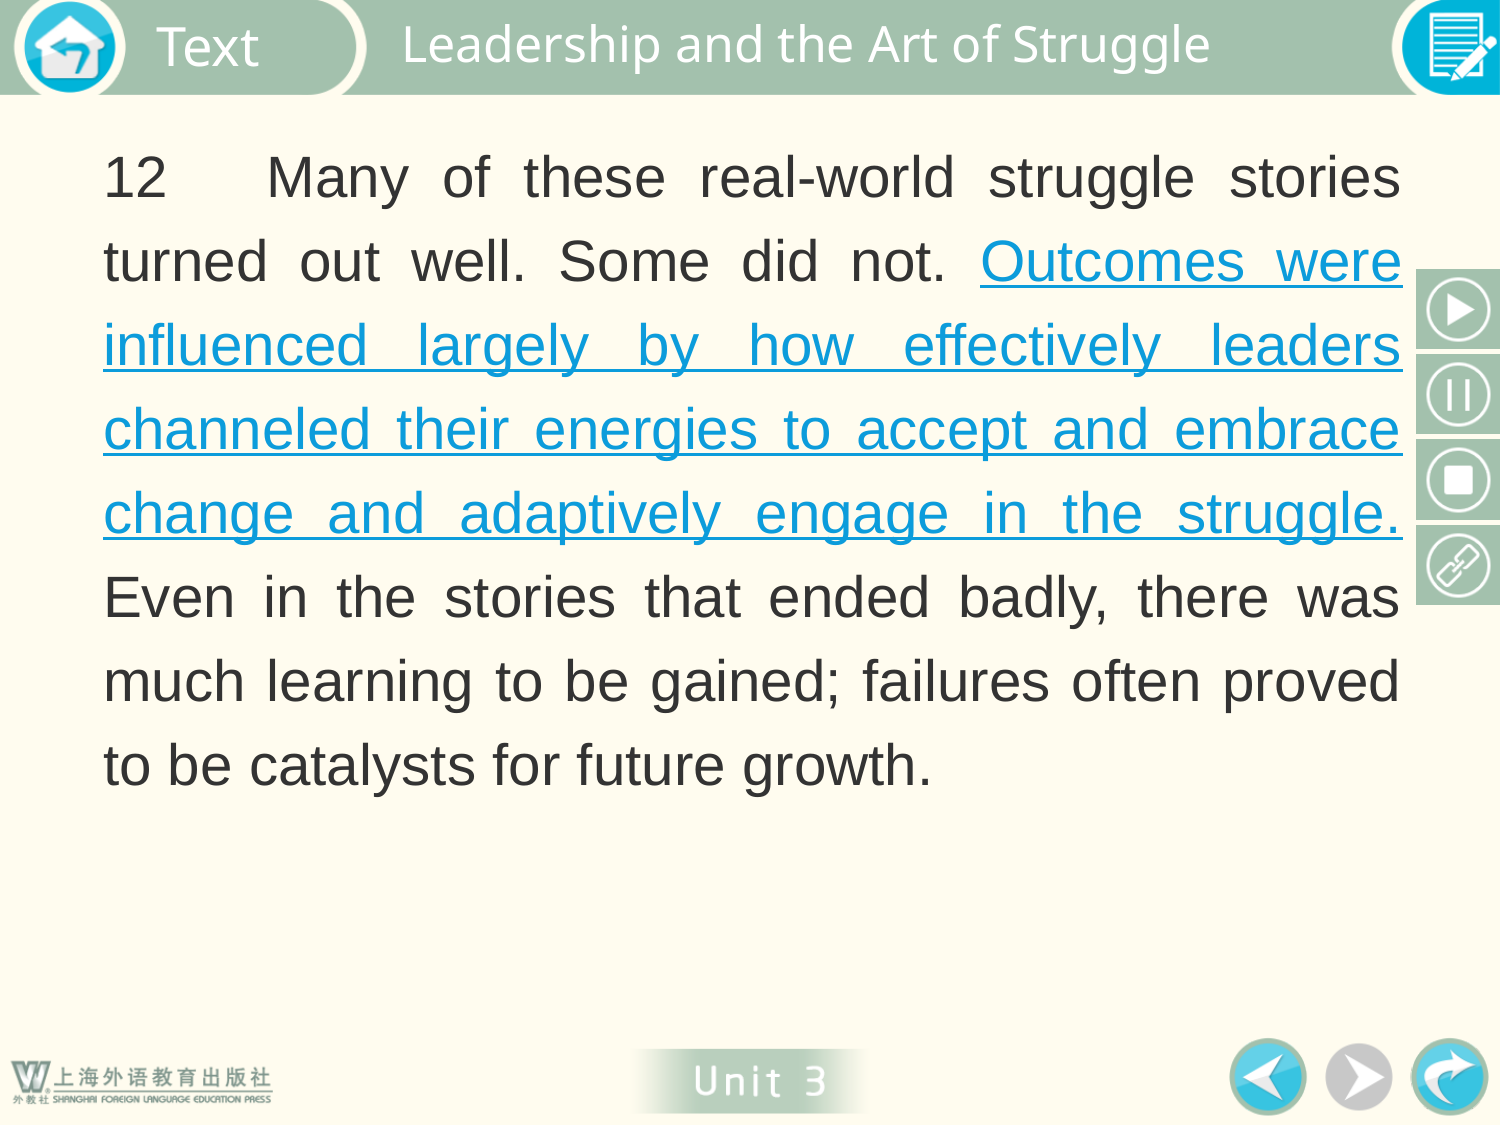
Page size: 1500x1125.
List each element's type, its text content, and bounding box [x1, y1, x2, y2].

text_box Leadership and the Art of Struggle [386, 4, 1289, 80]
text_box [972, 206, 1425, 277]
text_box 12 Many of these real-world struggle stories turned out well. Some did not. Outcomes were influenced largely by how effectively leaders channeled their energies to accept and embrace change and adaptively engage in the struggle. Even in the stories that ended badly, there was much learning to be gained; failures often proved to be catalysts for future growth. [88, 541, 1418, 805]
picture [0, 0, 1500, 1125]
text_box [75, 277, 1413, 541]
text_box 12 Many of these real-world struggle stories turned out well. Some did not. Outcomes were influenced largely by how effectively leaders channeled their energies to accept and embrace change and adaptively engage in the struggle. Even in the stories that ended badly, there was much learning to be gained; failures often proved to be catalysts for future growth. [88, 118, 1418, 277]
